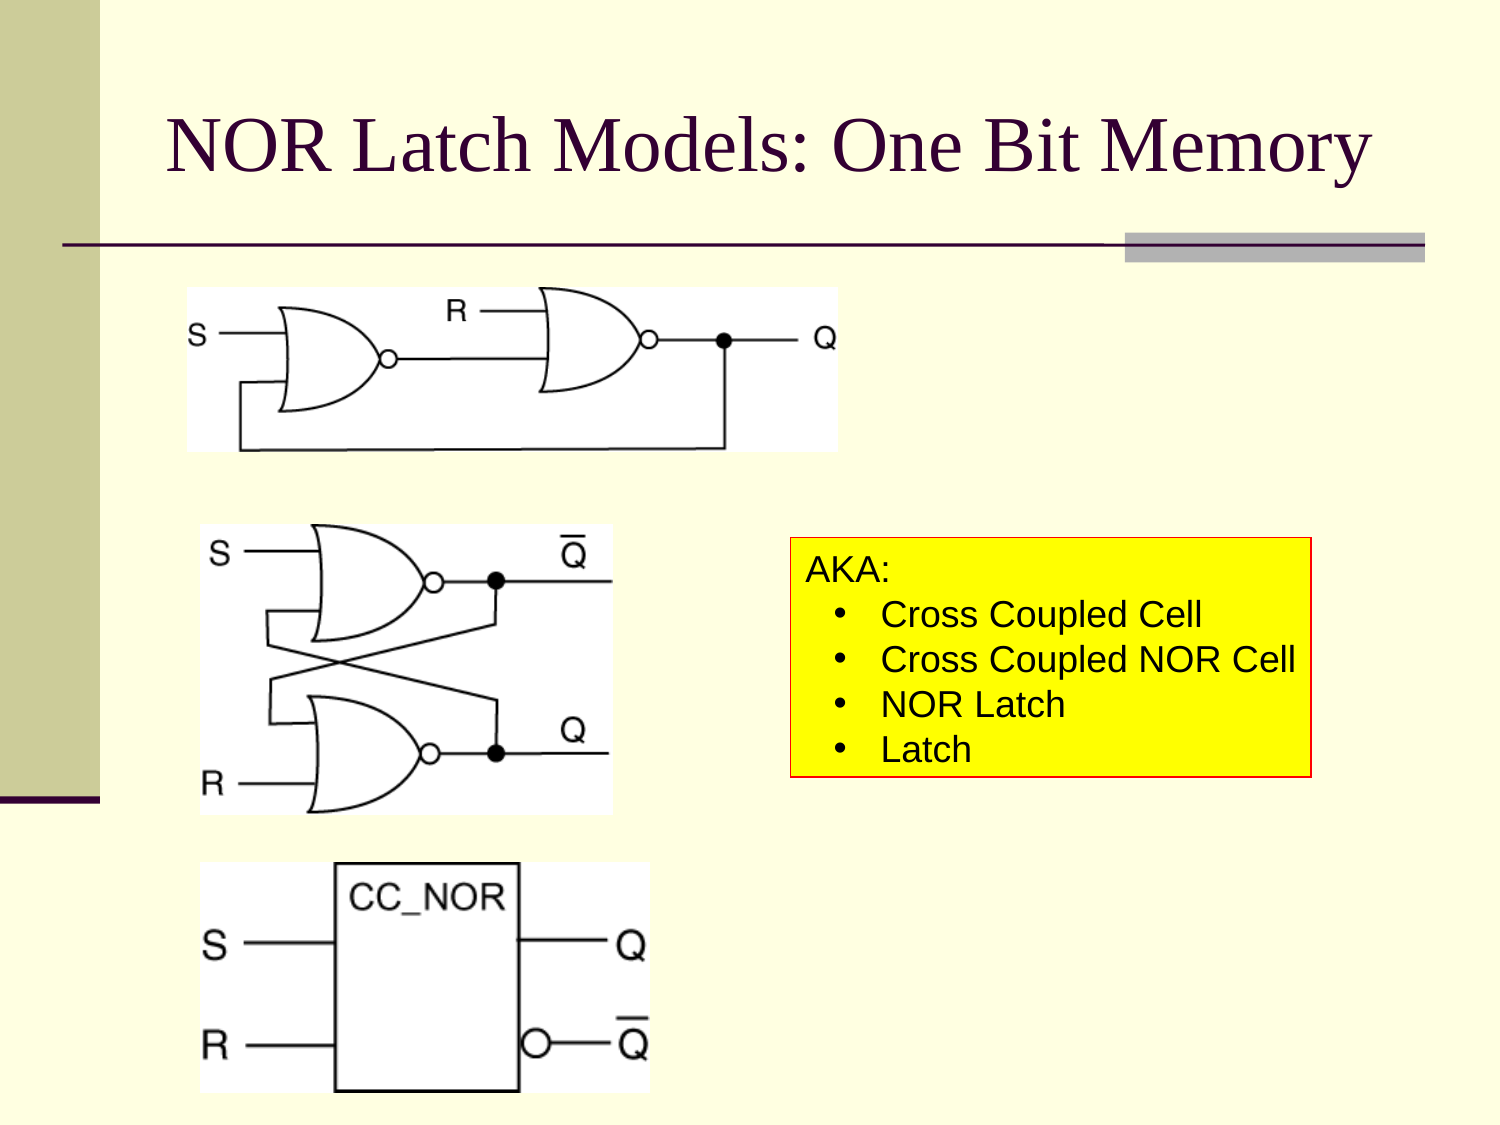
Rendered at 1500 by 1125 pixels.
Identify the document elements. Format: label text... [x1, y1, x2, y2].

title NOR Latch Models: One Bit Memory [150, 45, 1425, 234]
text_box AKA: Cross Coupled Cell Cross Coupled NOR Cell NOR Latch Latch [790, 537, 1312, 778]
picture [187, 287, 838, 453]
picture [199, 862, 651, 1093]
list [199, 524, 613, 815]
